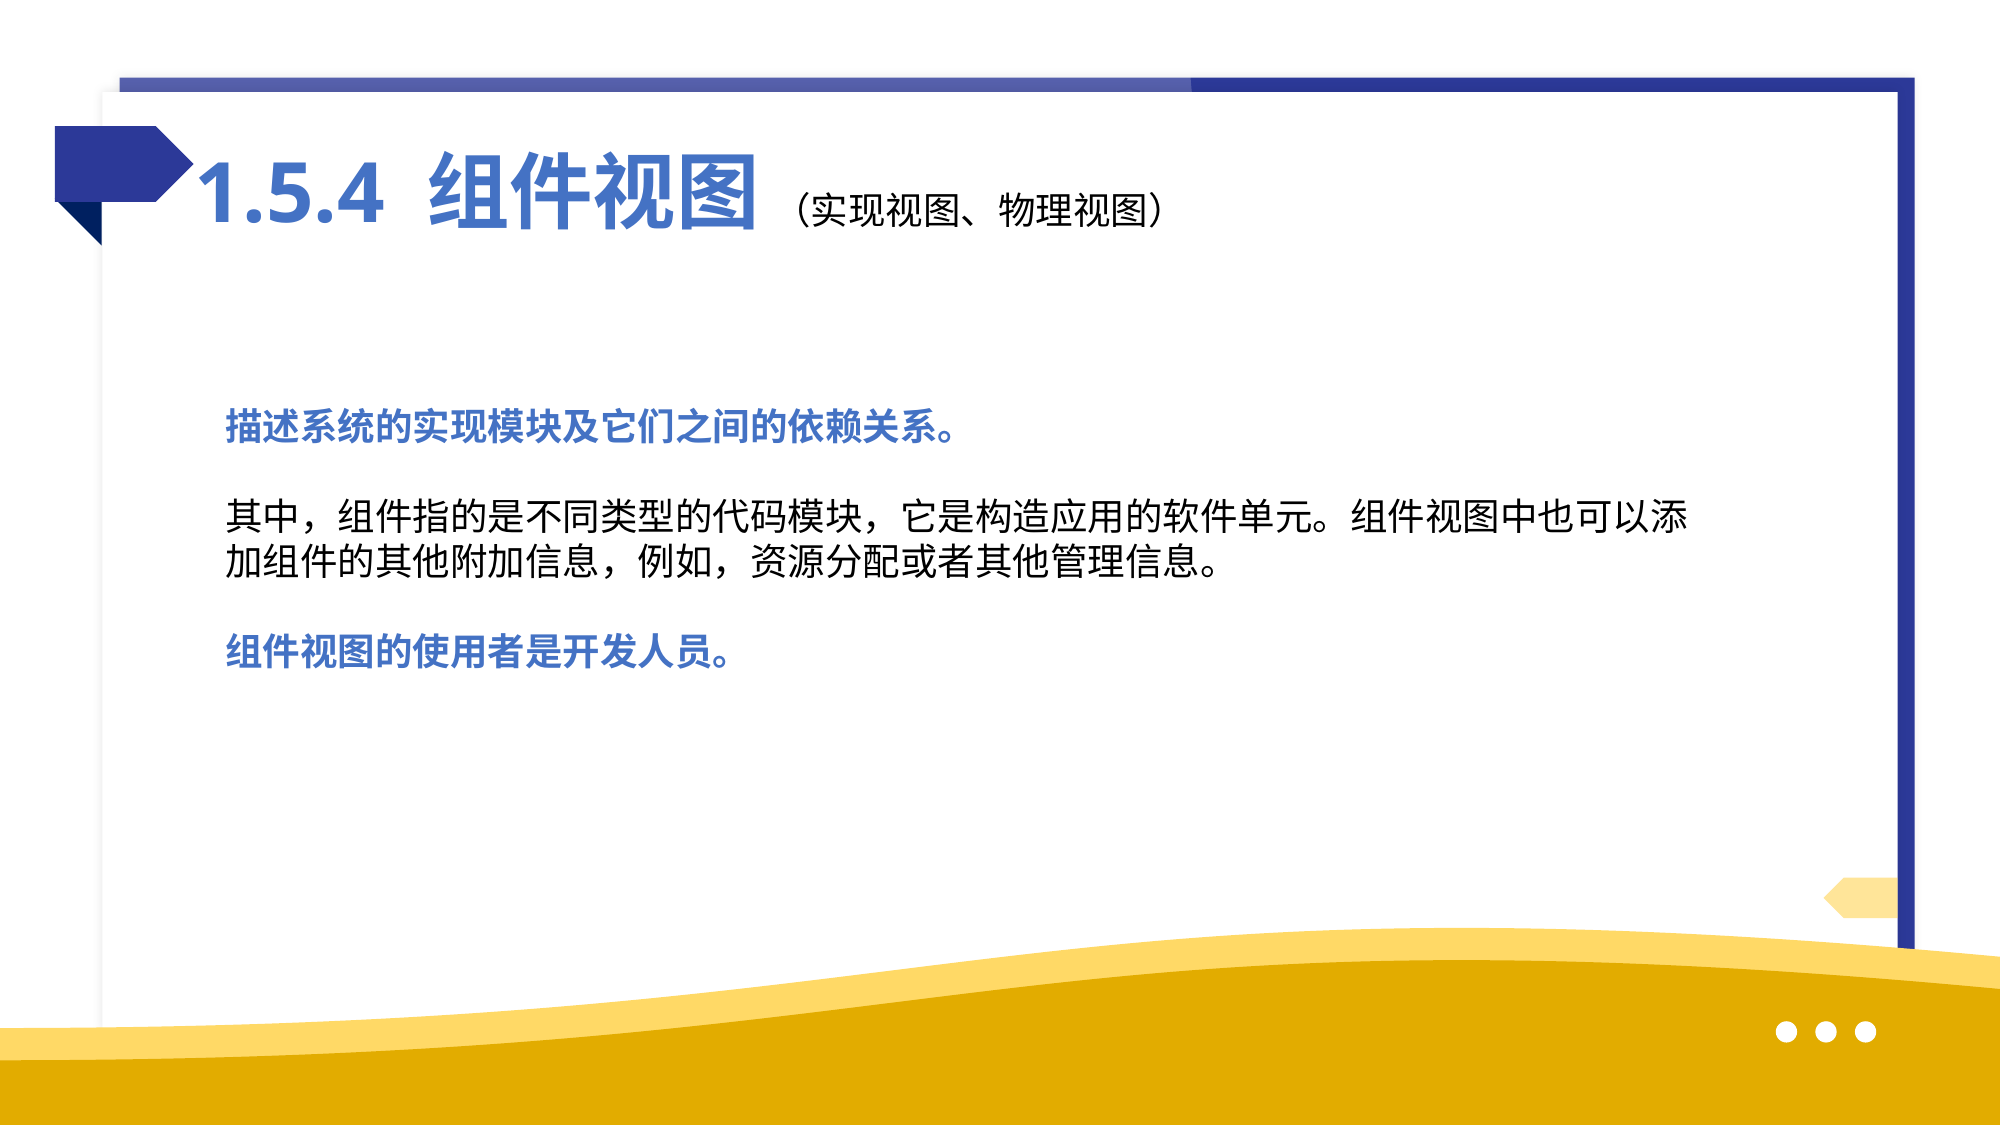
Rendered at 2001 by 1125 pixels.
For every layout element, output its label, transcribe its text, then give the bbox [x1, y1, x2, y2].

text_box （实现视图、物理视图） [758, 180, 1201, 240]
text_box 描述系统的实现模块及它们之间的依赖关系。 其中，组件指的是不同类型的代码模块，它是构造应用的软件单元。组件视图中也可以添加组件的其他附加信息，例如，资源分配或者其他管理信息。 组件视图的使用者是开发人员。 [210, 395, 1732, 681]
text_box 1.5.4 组件视图 [180, 131, 775, 247]
